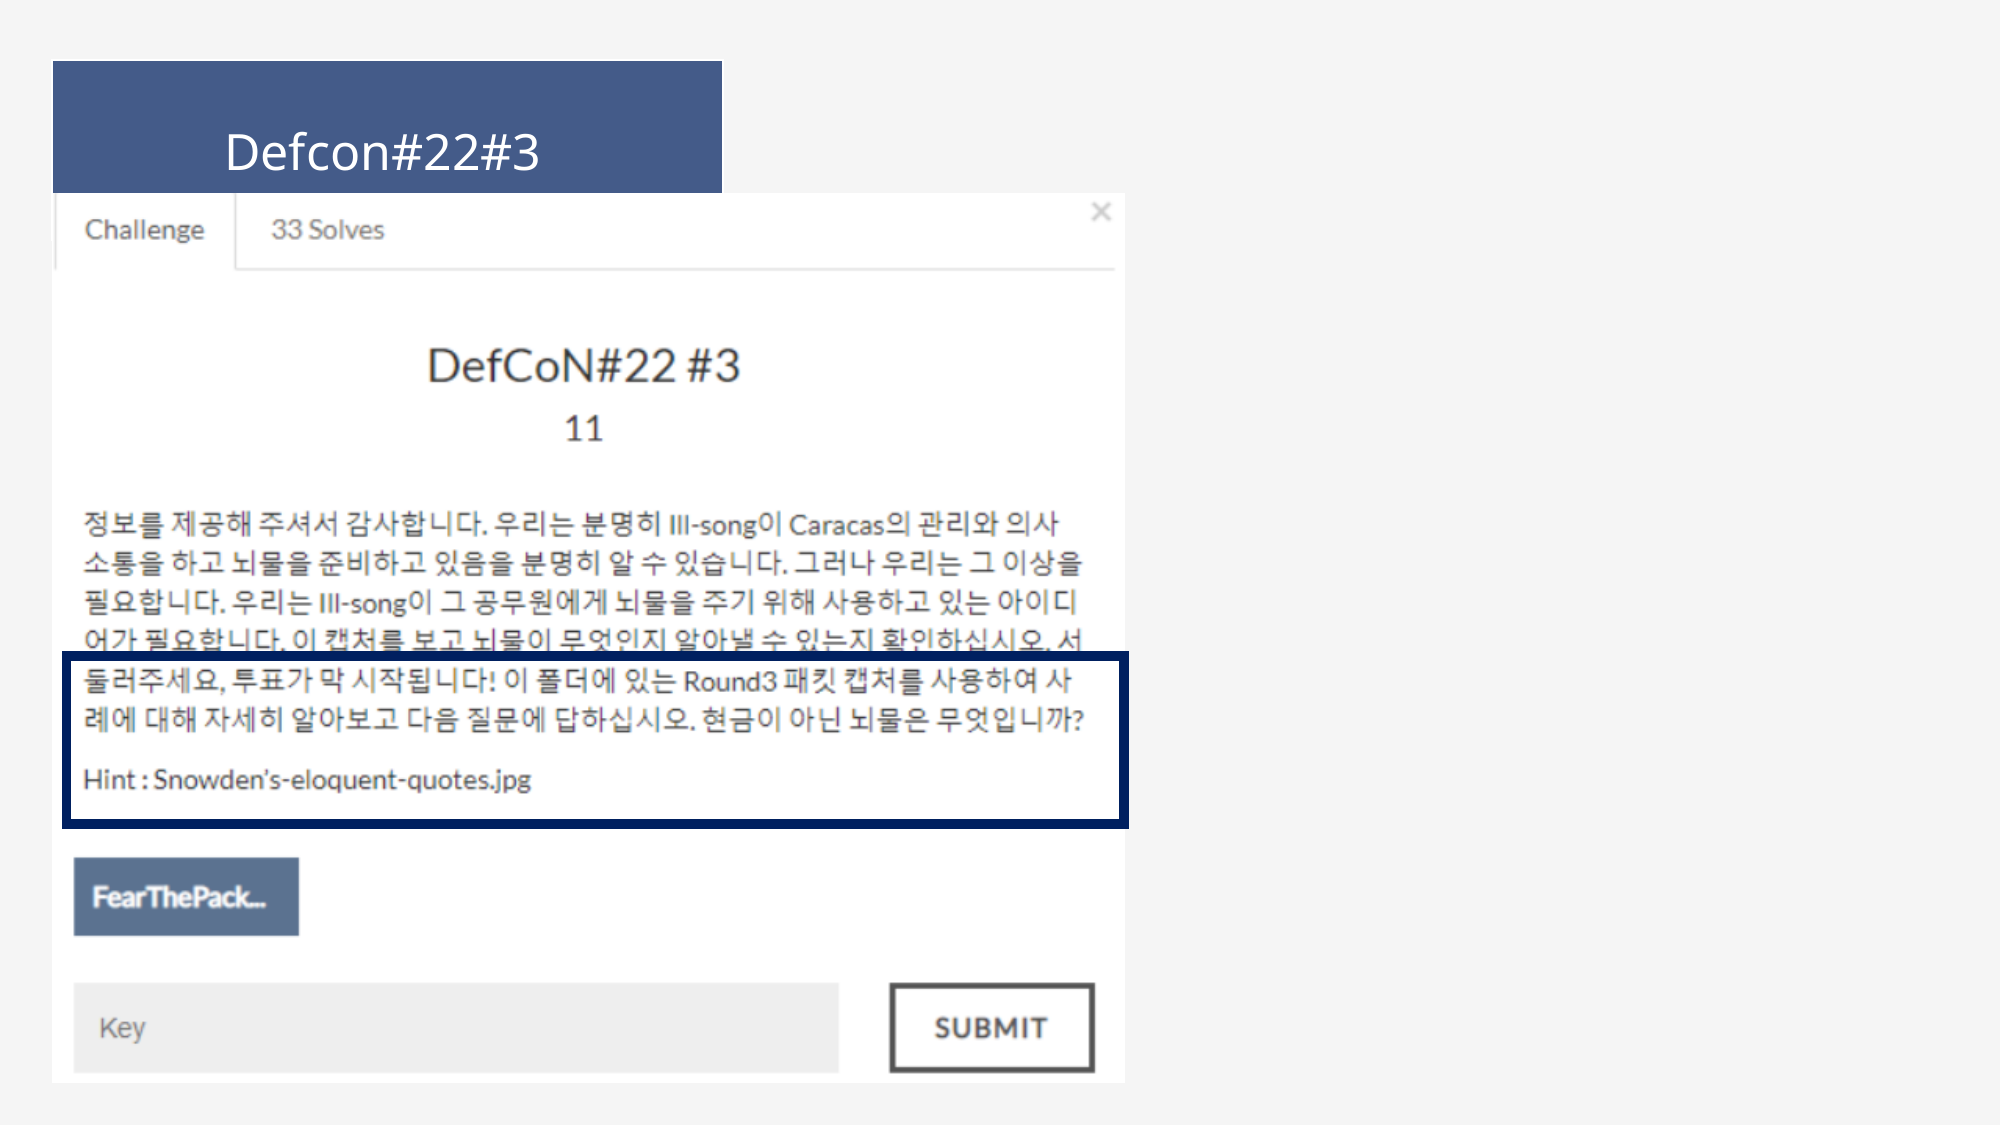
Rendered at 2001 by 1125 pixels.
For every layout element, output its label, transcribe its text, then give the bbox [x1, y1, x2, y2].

picture [52, 193, 1125, 1083]
text_box Defcon#22#3 [51, 59, 724, 241]
